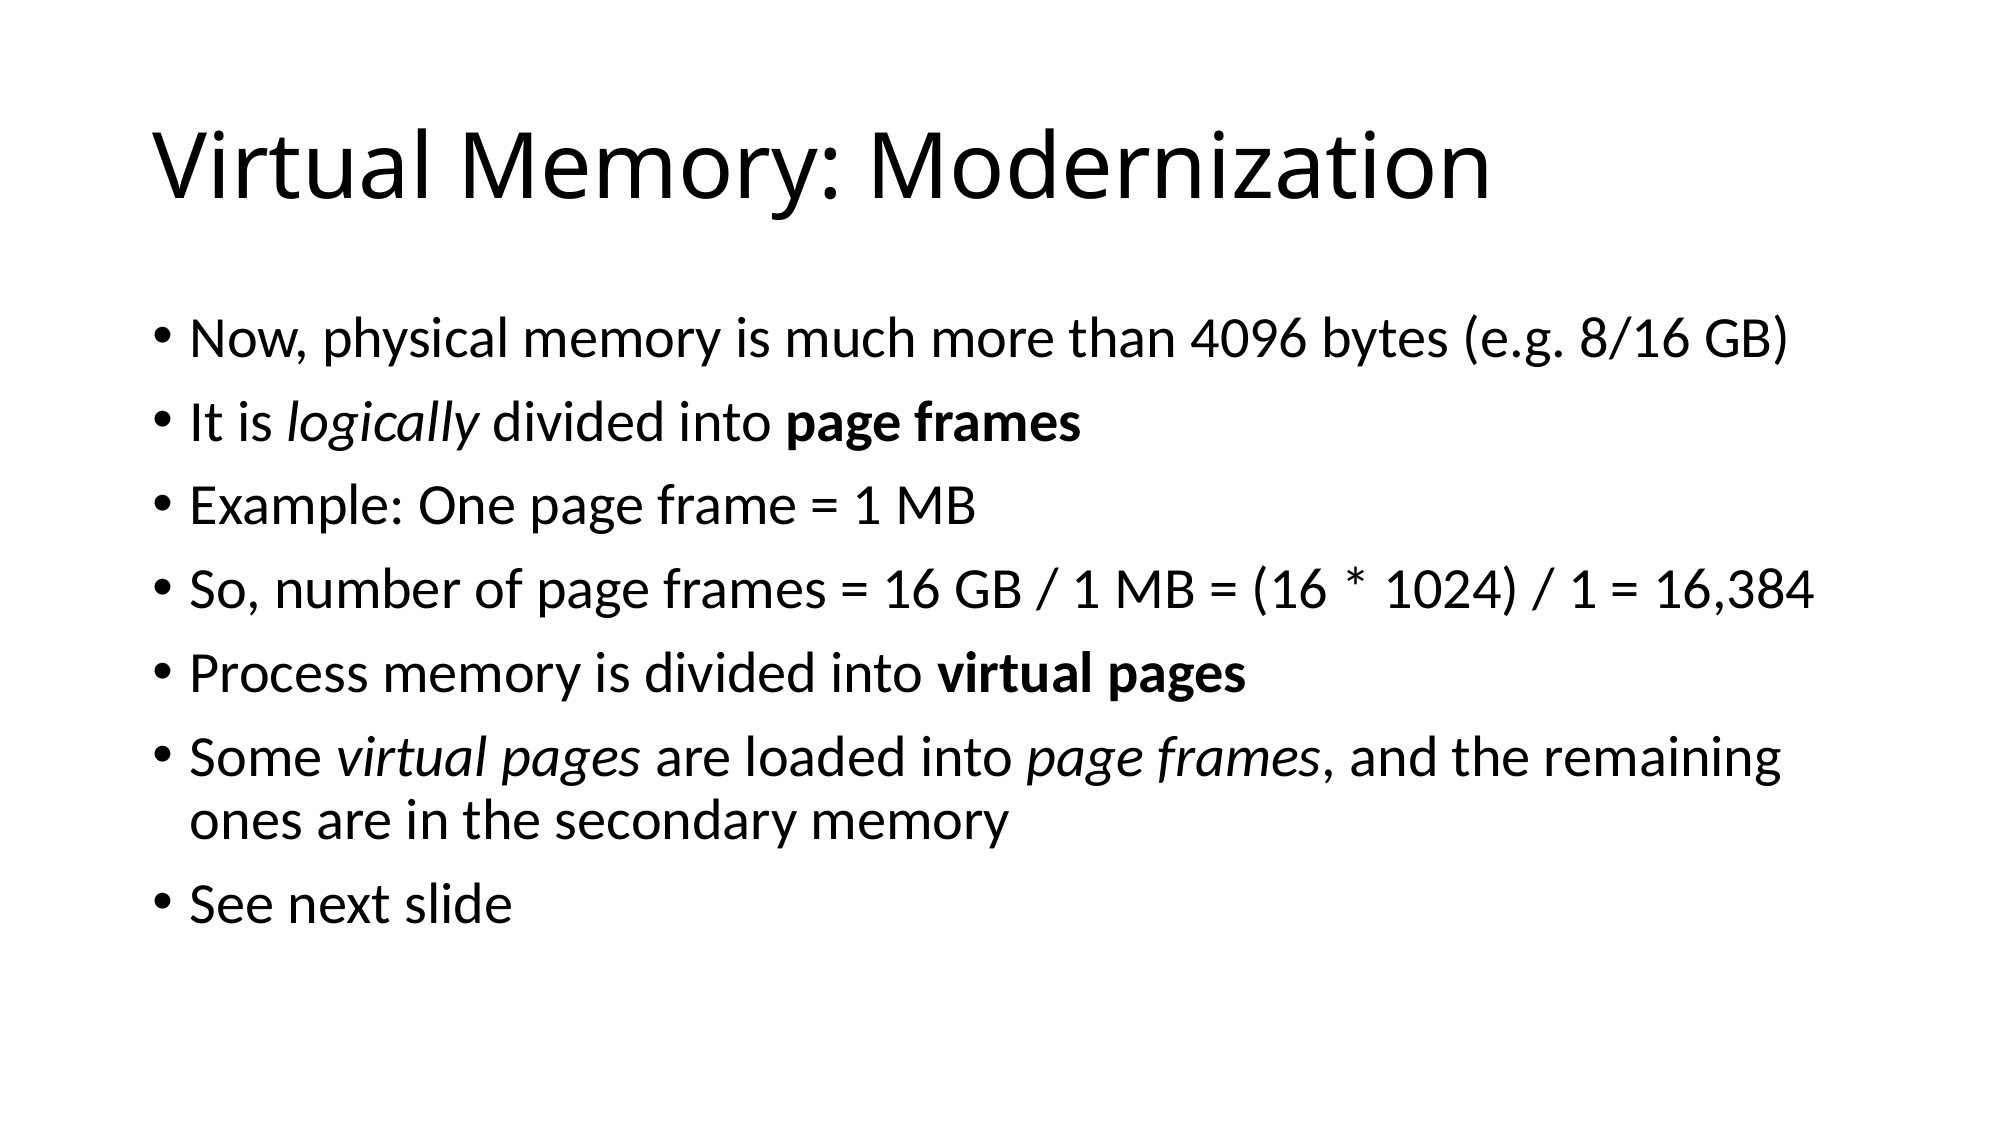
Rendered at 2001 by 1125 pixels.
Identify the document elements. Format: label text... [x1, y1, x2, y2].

list Now, physical memory is much more than 4096 bytes (e.g. 8/16 GB) It is logically divided into page frames Example: One page frame = 1 MB So, number of page frames = 16 GB / 1 MB = (16 * 1024) / 1 = 16,384 Process memory is divided into virtual pages Some virtual pages are loaded into page frames, and the remaining ones are in the secondary memory See next slide [137, 299, 1863, 1014]
title Virtual Memory: Modernization [137, 59, 1863, 278]
